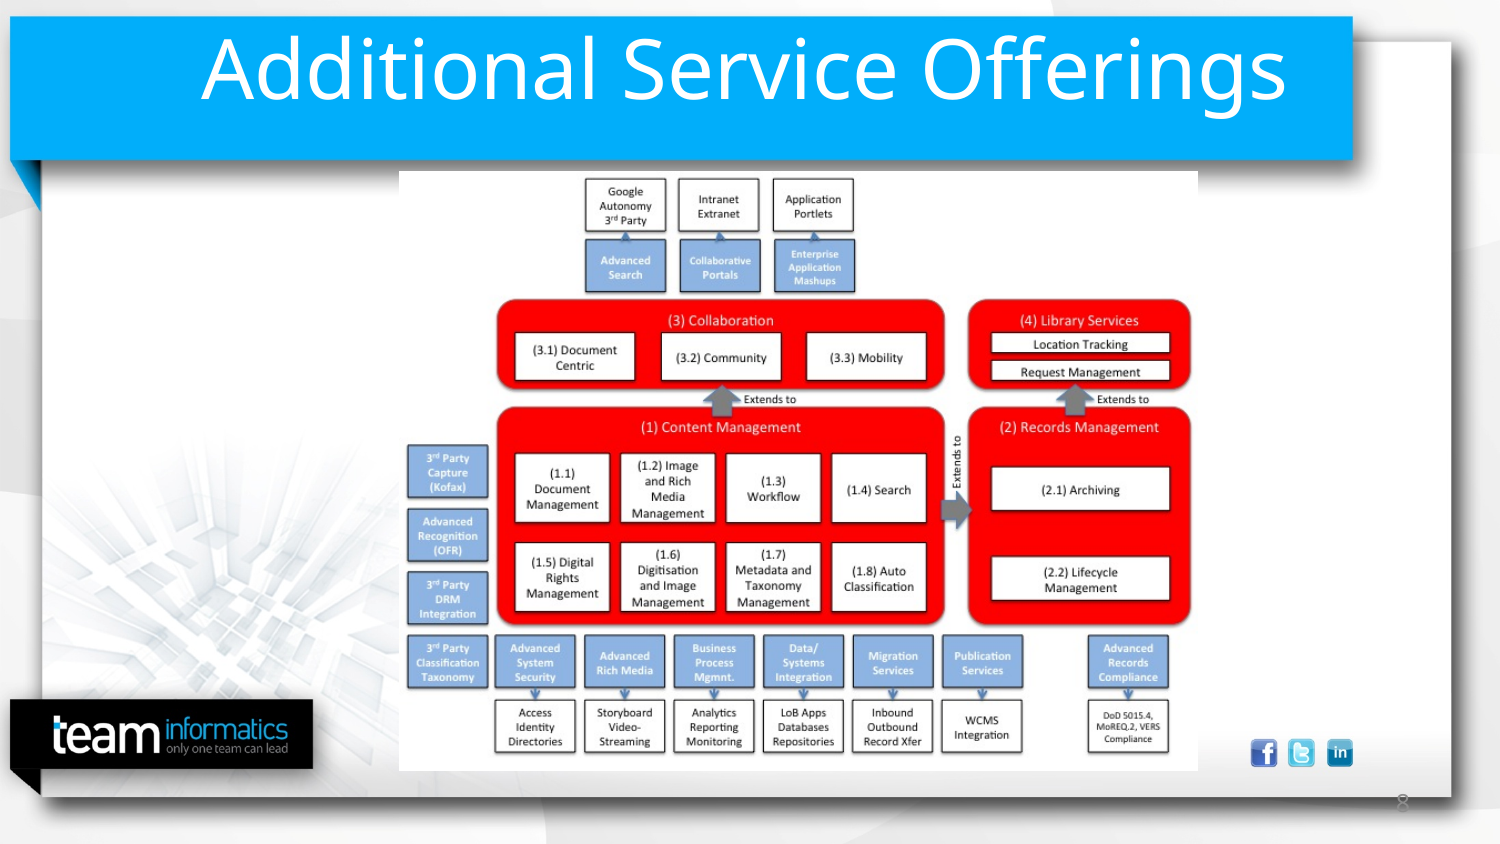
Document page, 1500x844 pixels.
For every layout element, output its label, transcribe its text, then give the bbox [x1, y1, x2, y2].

title Additional Service Offerings [70, 0, 1421, 137]
picture [0, 0, 1500, 844]
slide_number 8 [1074, 782, 1425, 827]
